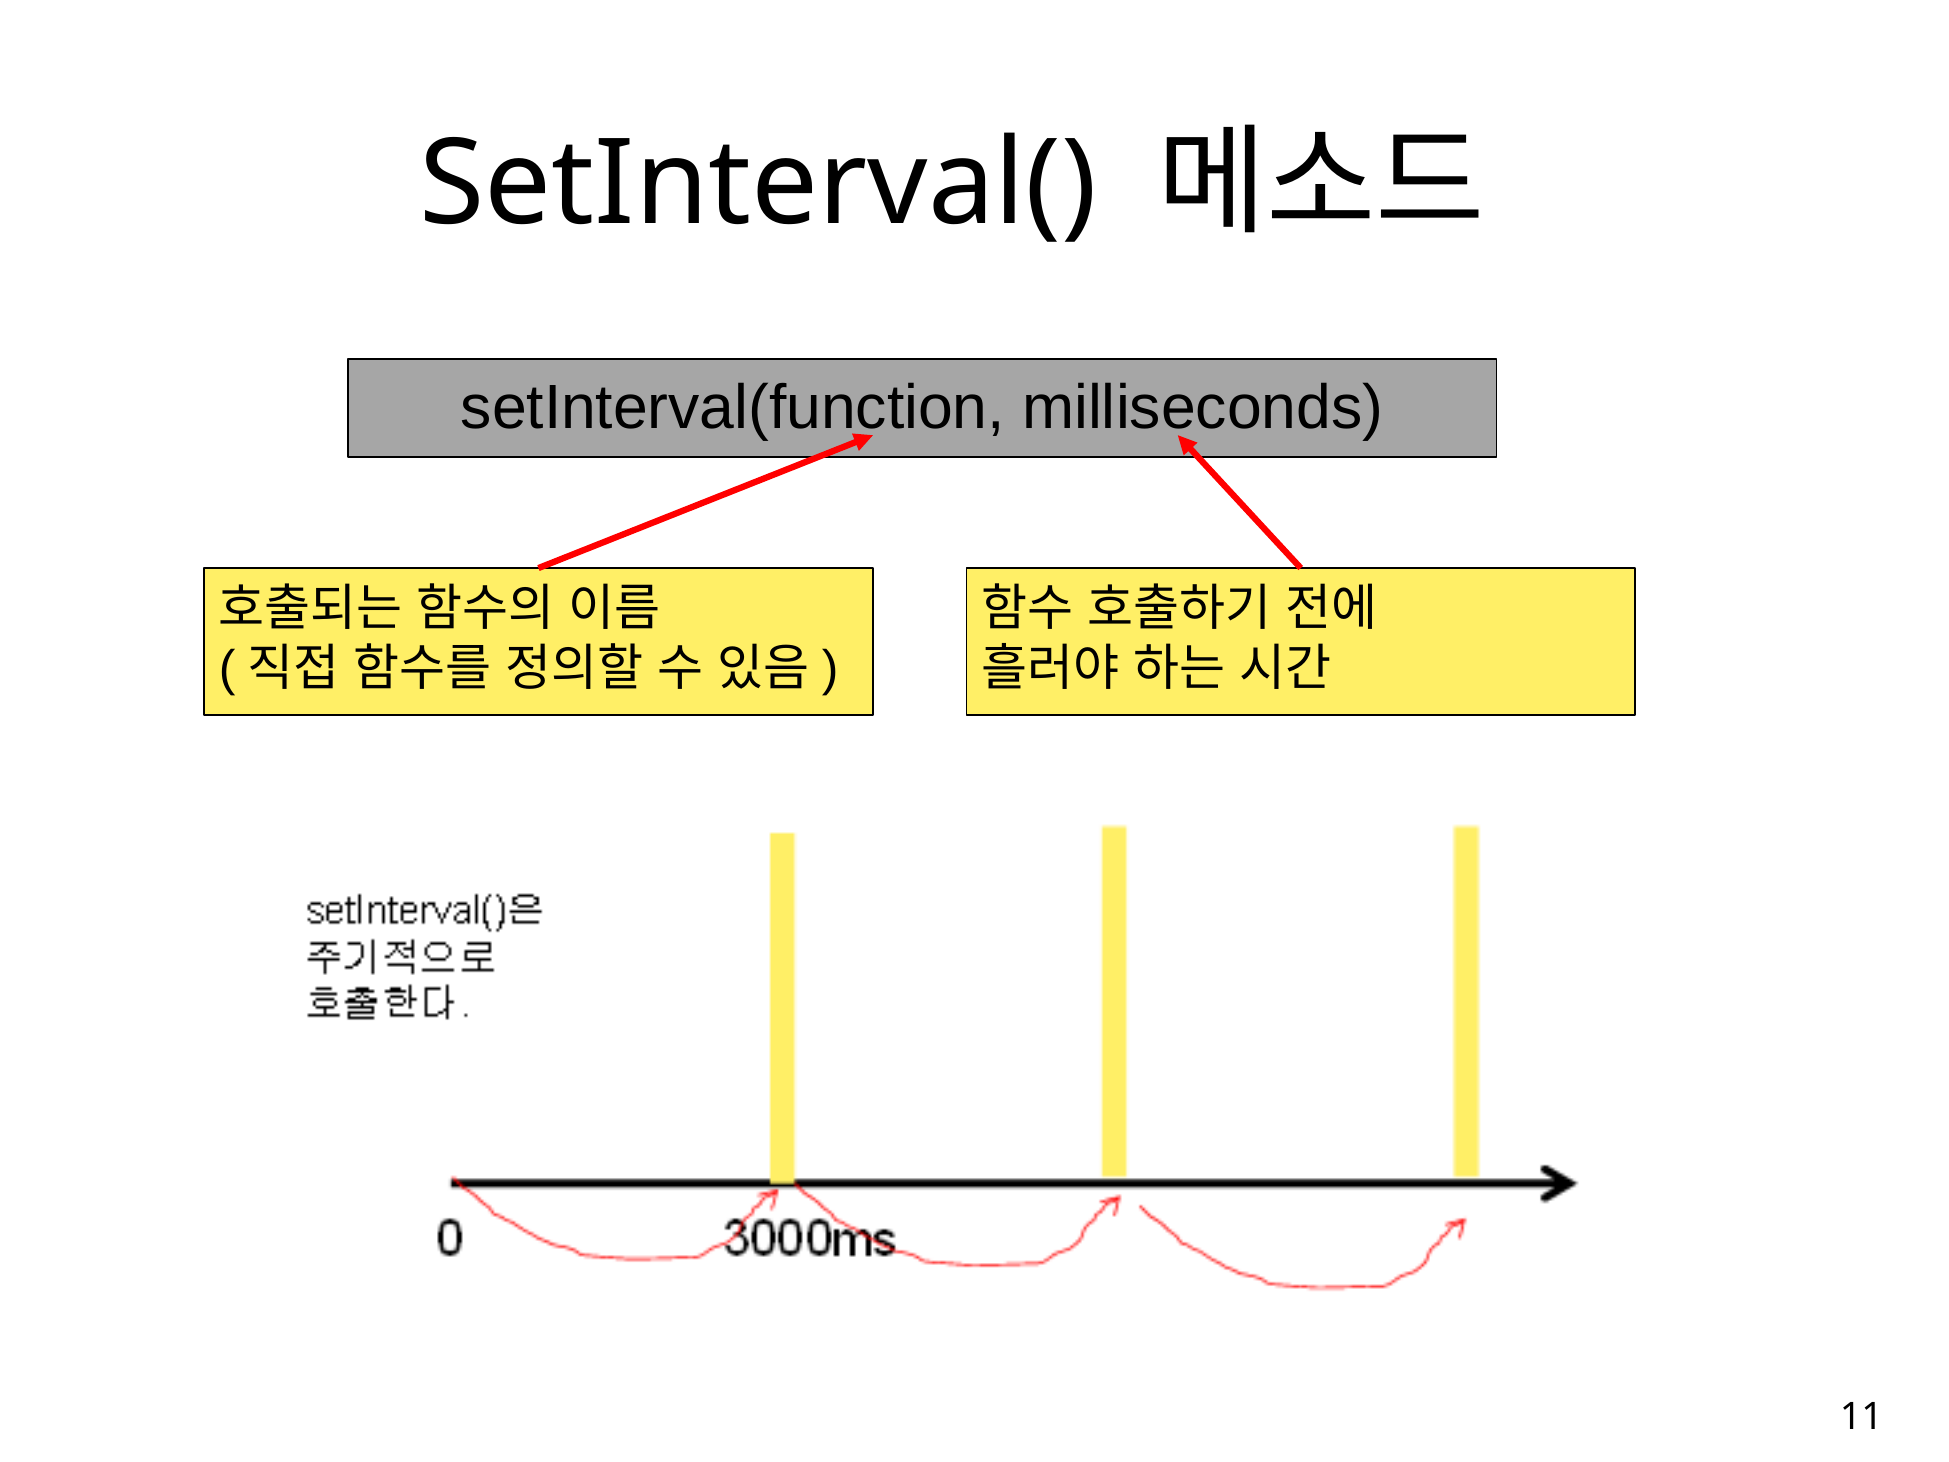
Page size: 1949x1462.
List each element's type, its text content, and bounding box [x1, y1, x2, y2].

slide_number 11 [1496, 1372, 1899, 1462]
text_box 함수 호출하기 전에 흘러야 하는 시간 [966, 568, 1636, 716]
text_box setInterval(function, milliseconds) [348, 358, 1497, 458]
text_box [1177, 434, 1301, 569]
picture [289, 794, 1616, 1303]
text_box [538, 434, 874, 569]
title SetInterval() 메소드 [156, 92, 1749, 255]
text_box 호출되는 함수의 이름 (직접 함수를 정의할 수 있음) [204, 568, 873, 716]
